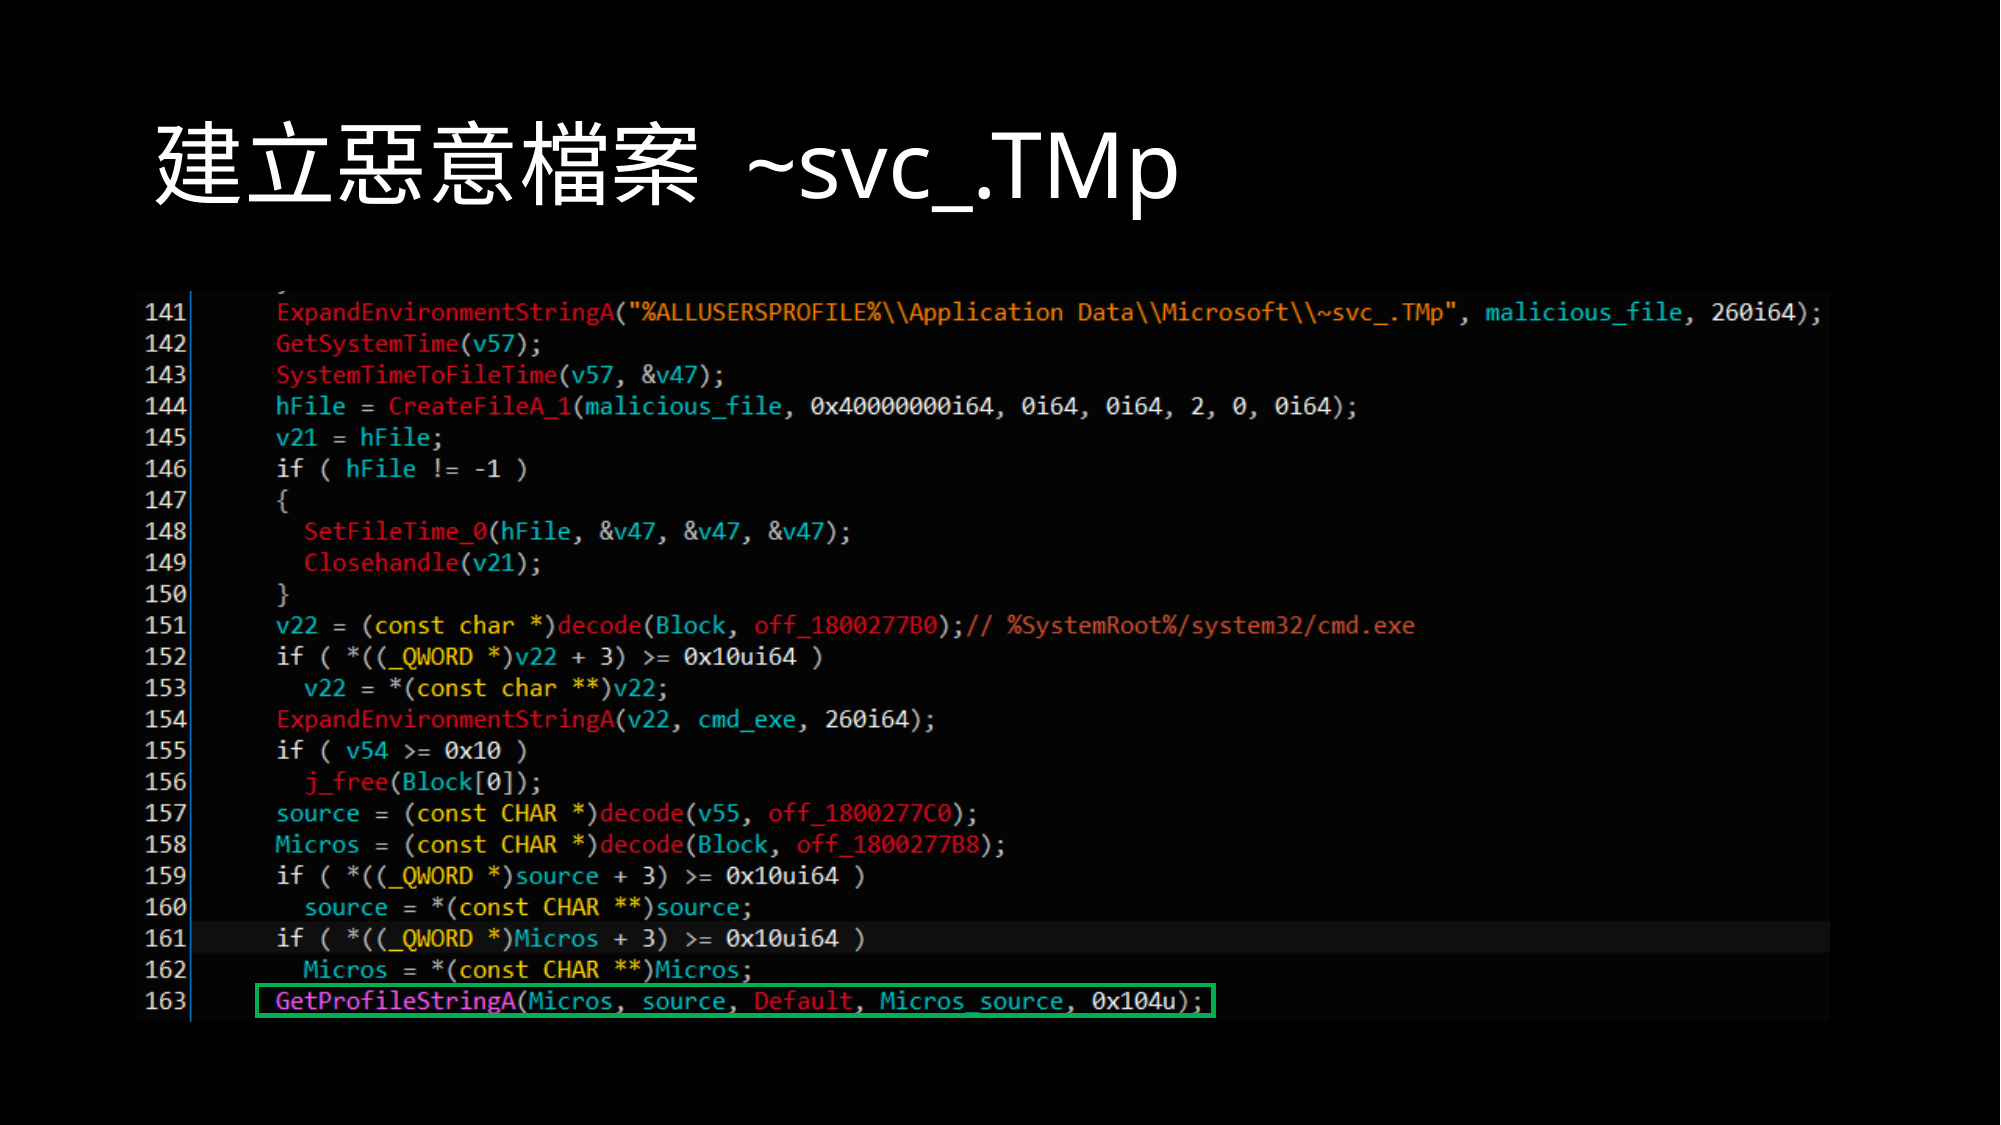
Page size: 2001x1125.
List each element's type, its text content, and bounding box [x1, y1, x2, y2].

title 建立惡意檔案 ~svc_.TMp [137, 59, 1863, 278]
picture [137, 291, 1830, 1022]
